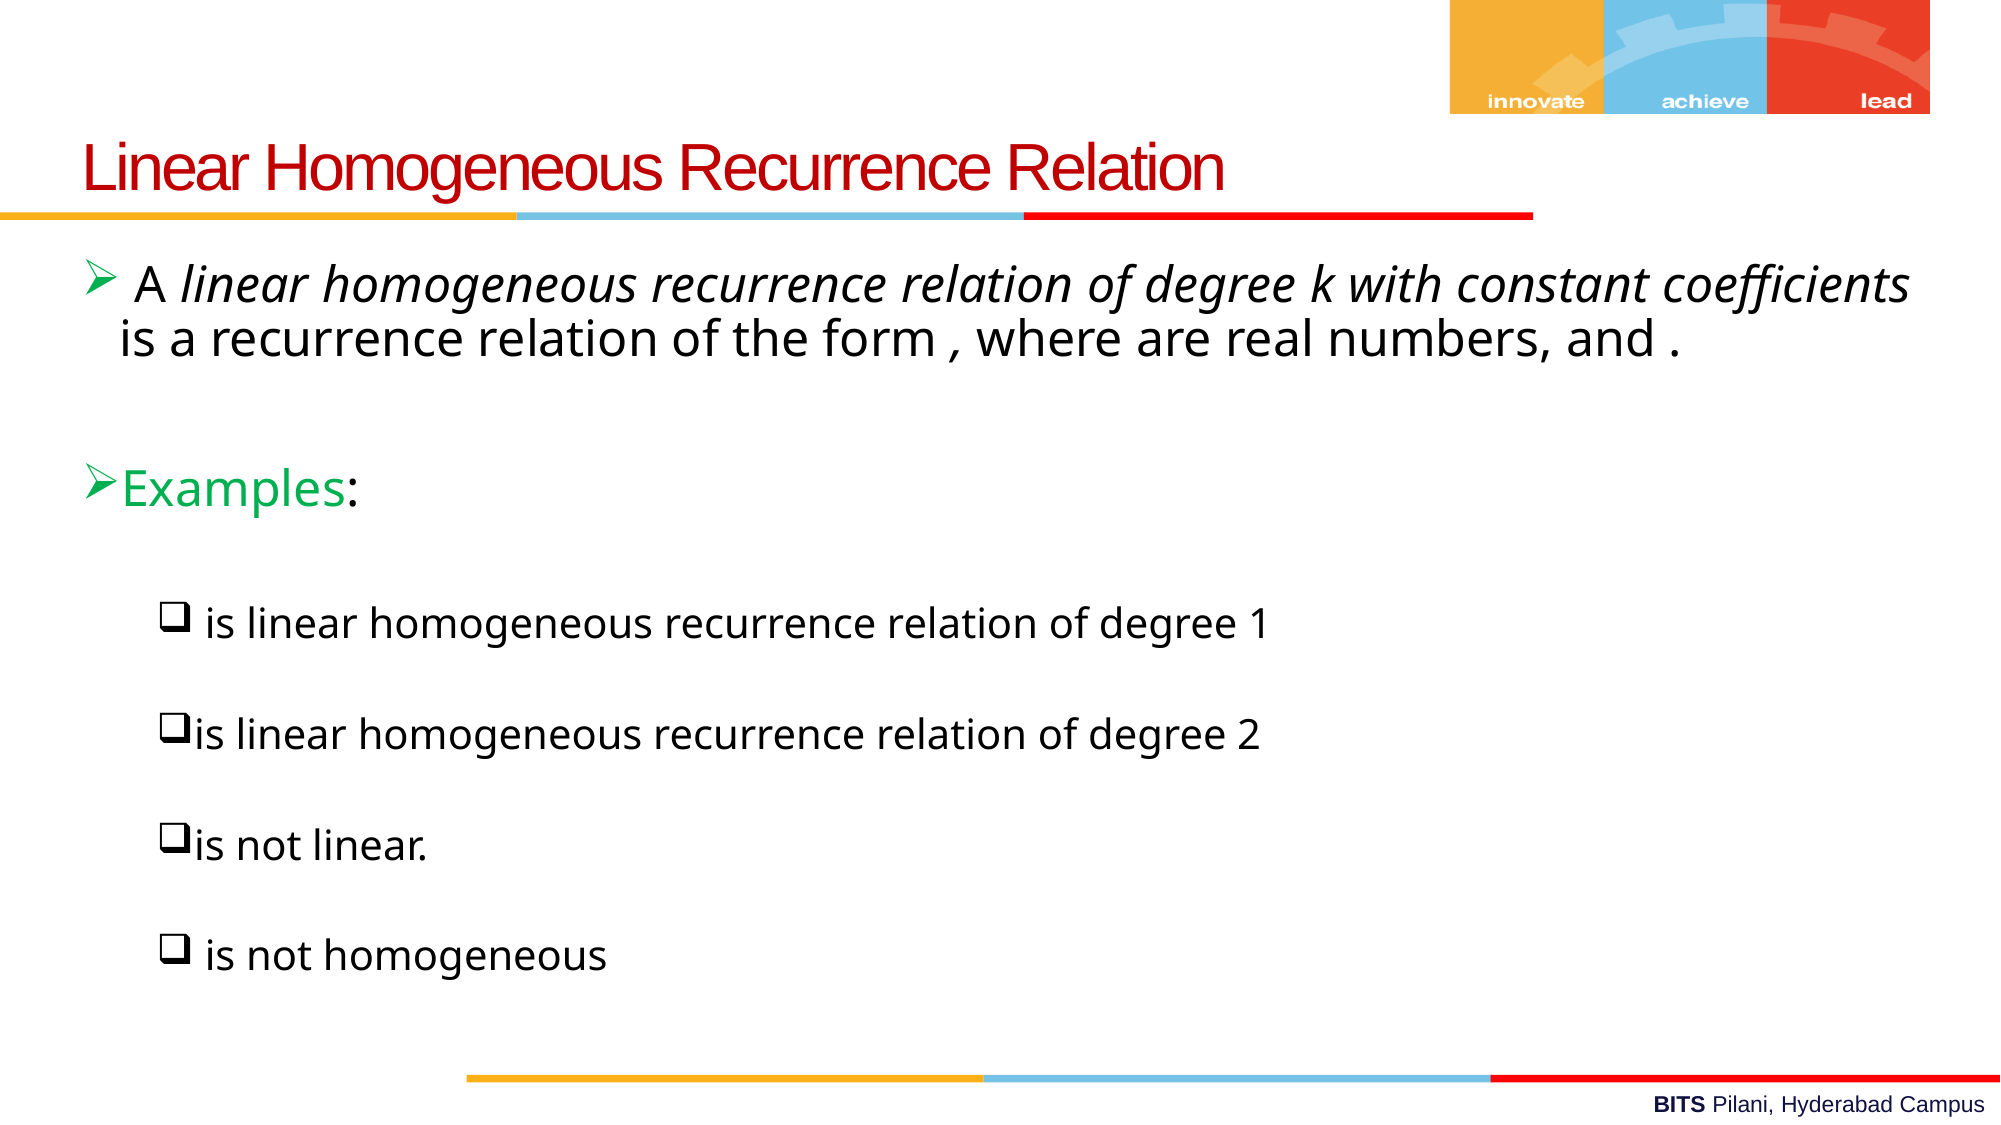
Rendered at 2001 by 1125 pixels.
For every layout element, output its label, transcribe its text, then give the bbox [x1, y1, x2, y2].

picture [1449, 0, 1930, 114]
list Linear Homogeneous Recurrence Relation [66, 120, 1450, 213]
